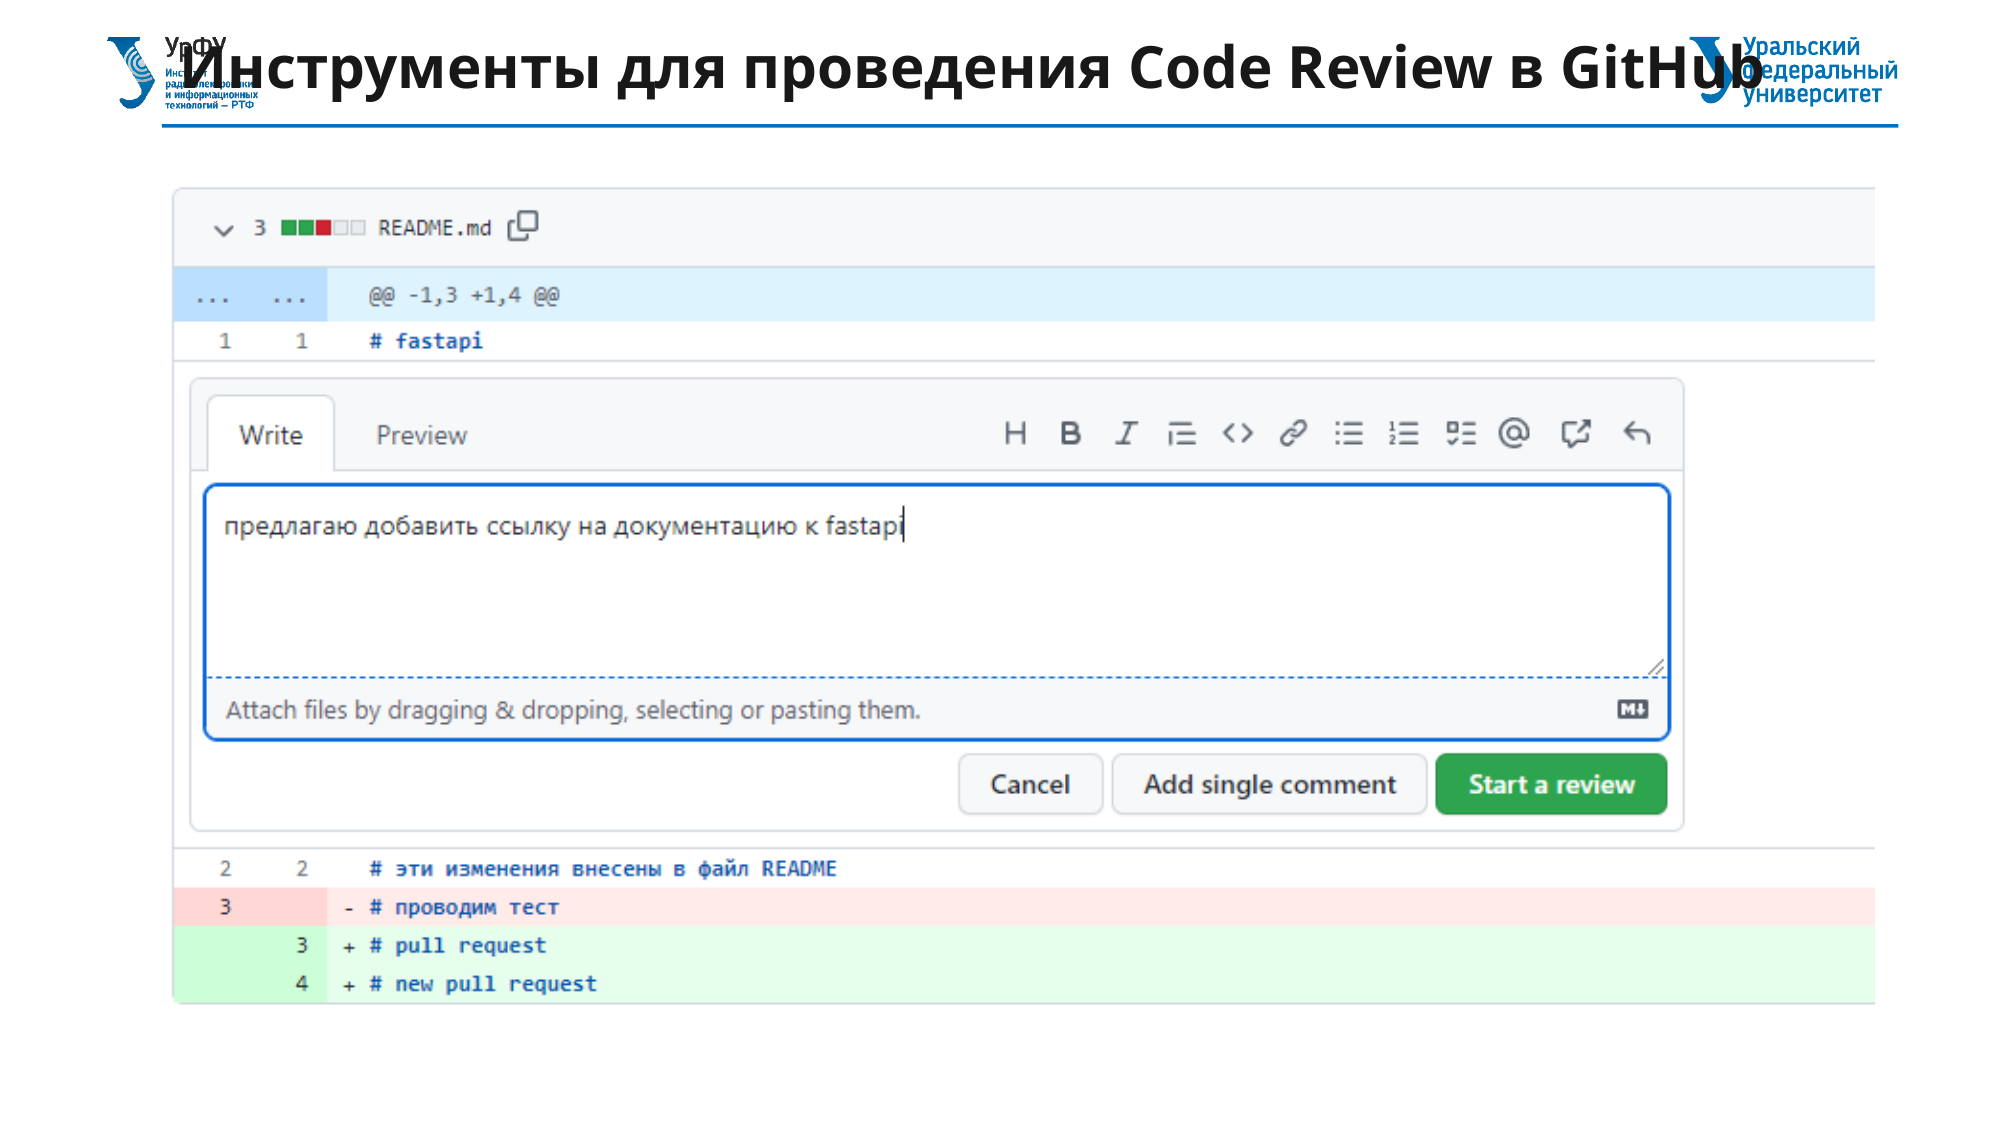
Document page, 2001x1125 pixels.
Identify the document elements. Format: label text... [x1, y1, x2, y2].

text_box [1687, 35, 1899, 109]
text_box [161, 123, 1899, 129]
text_box Инструменты для проведения Code Review в GitHub [165, 22, 1781, 108]
picture [161, 159, 1875, 1028]
picture [107, 37, 258, 109]
